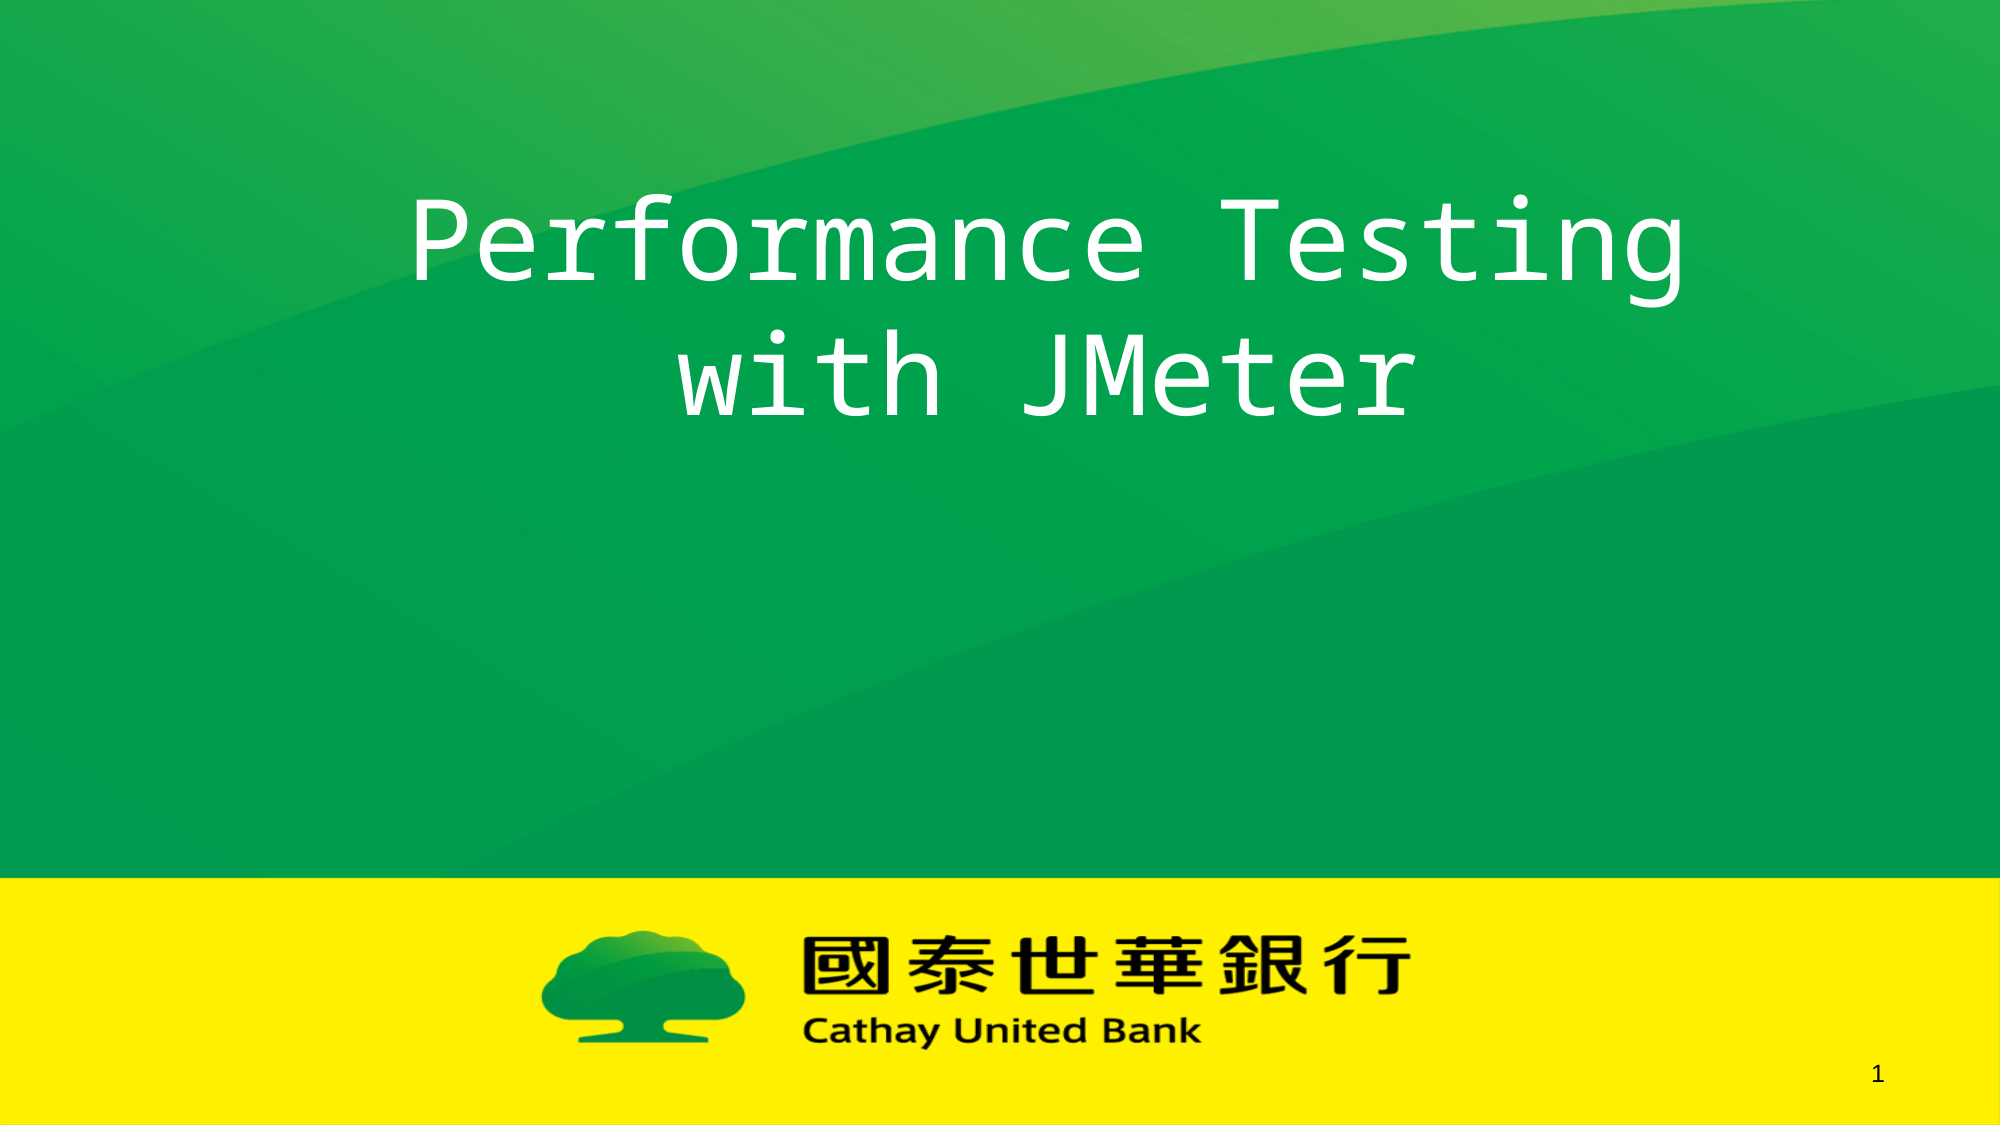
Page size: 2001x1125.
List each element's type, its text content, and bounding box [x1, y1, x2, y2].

slide_number 1 [1433, 1042, 1900, 1103]
text_box Performance Testing with JMeter [244, 160, 1851, 402]
picture [0, 0, 2000, 1125]
